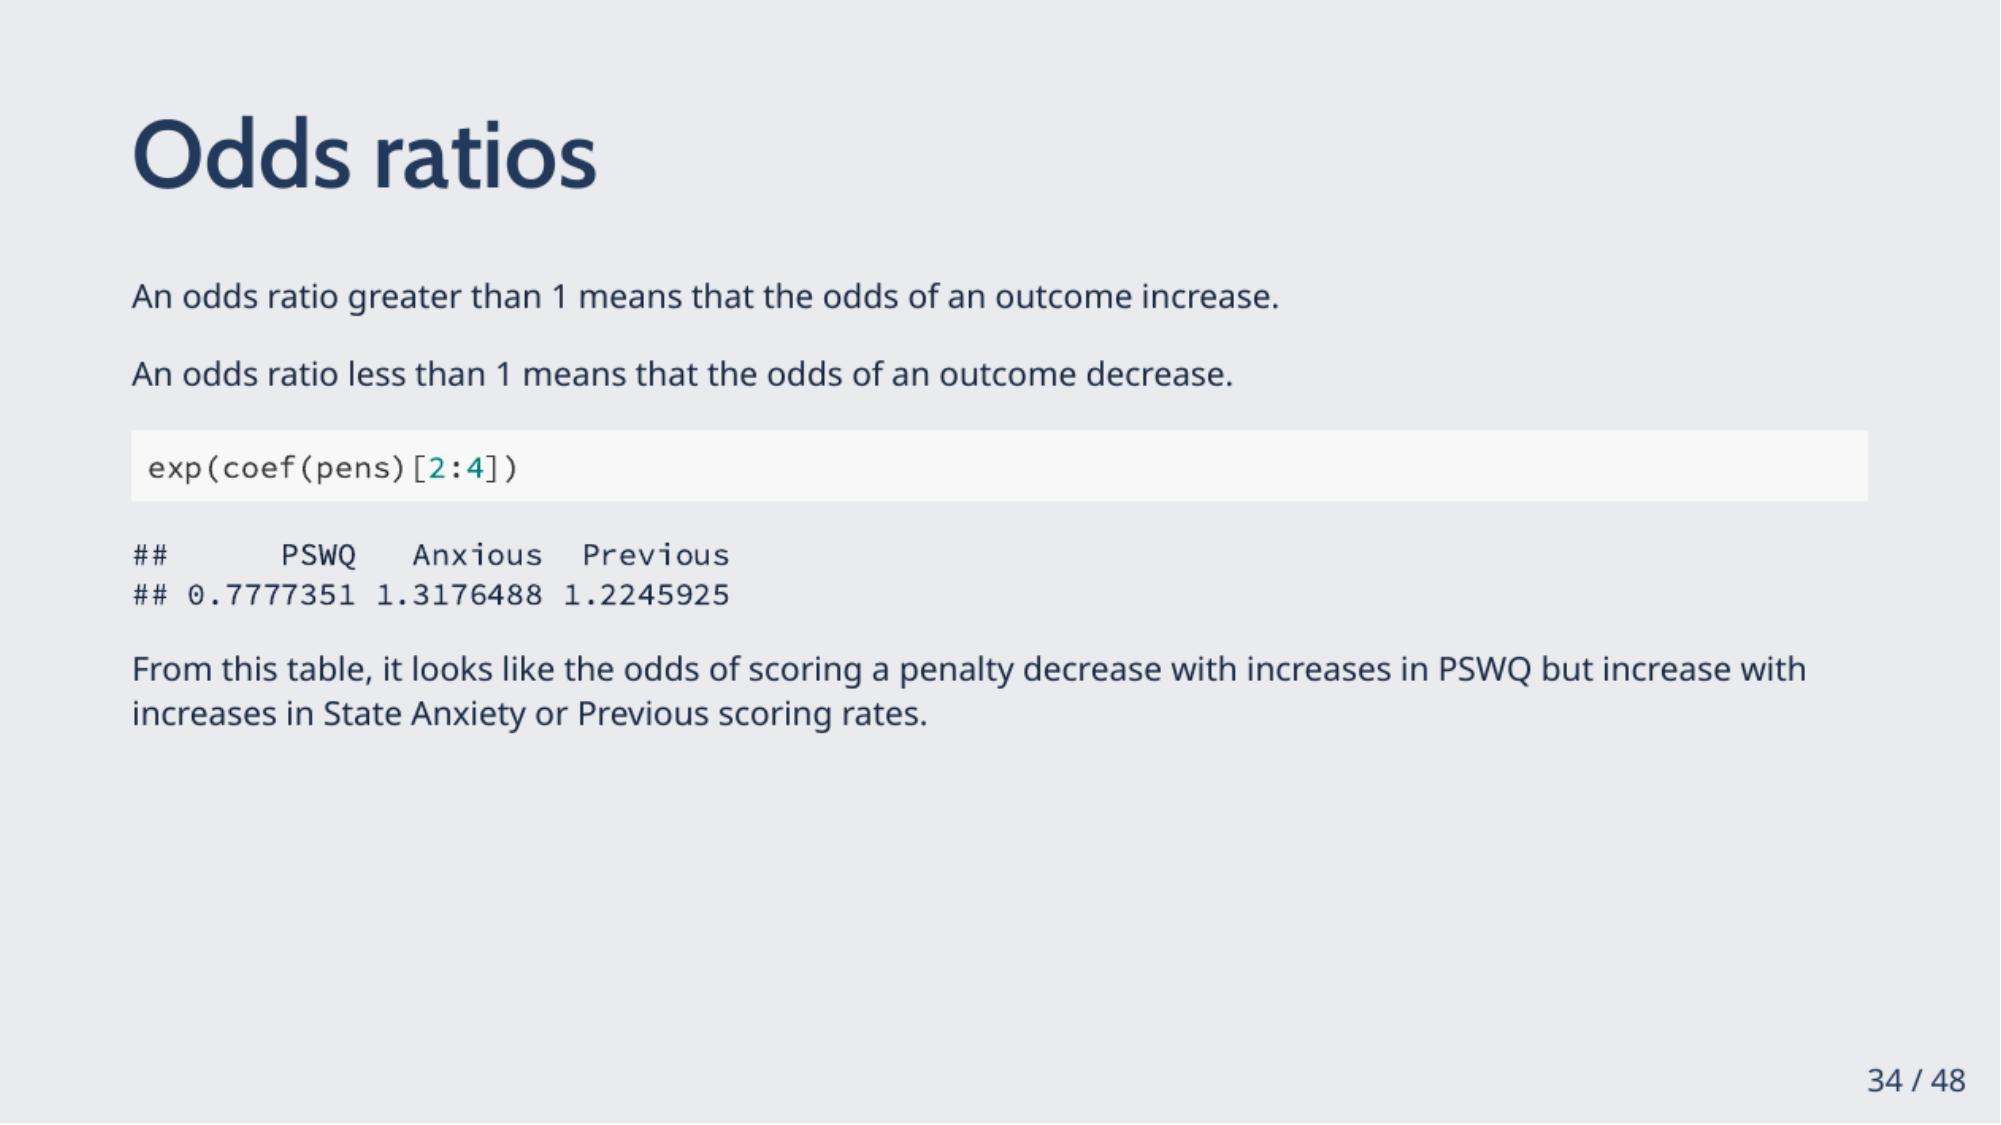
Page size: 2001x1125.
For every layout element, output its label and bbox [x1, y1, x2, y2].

list [0, 0, 2000, 1125]
